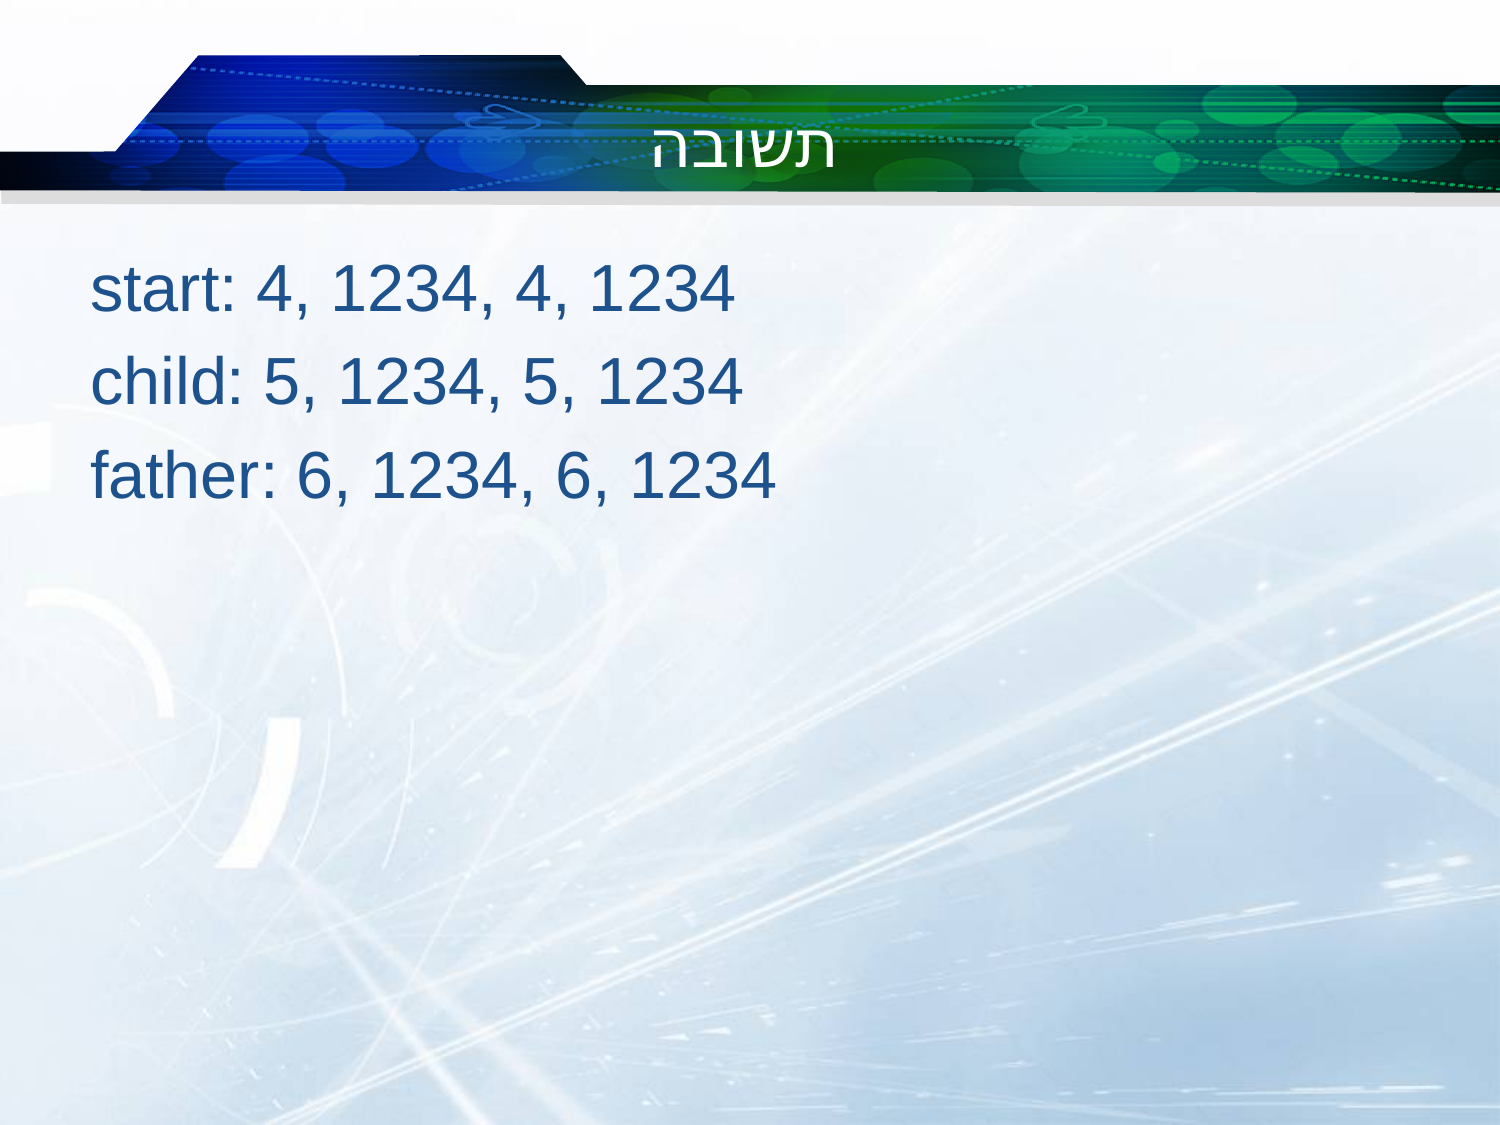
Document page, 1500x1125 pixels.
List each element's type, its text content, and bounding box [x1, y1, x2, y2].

list start: 4, 1234, 4, 1234 child: 5, 1234, 5, 1234 father: 6, 1234, 6, 1234 [74, 237, 1500, 1081]
title תשובה [99, 94, 1388, 188]
picture [0, 0, 1500, 1125]
